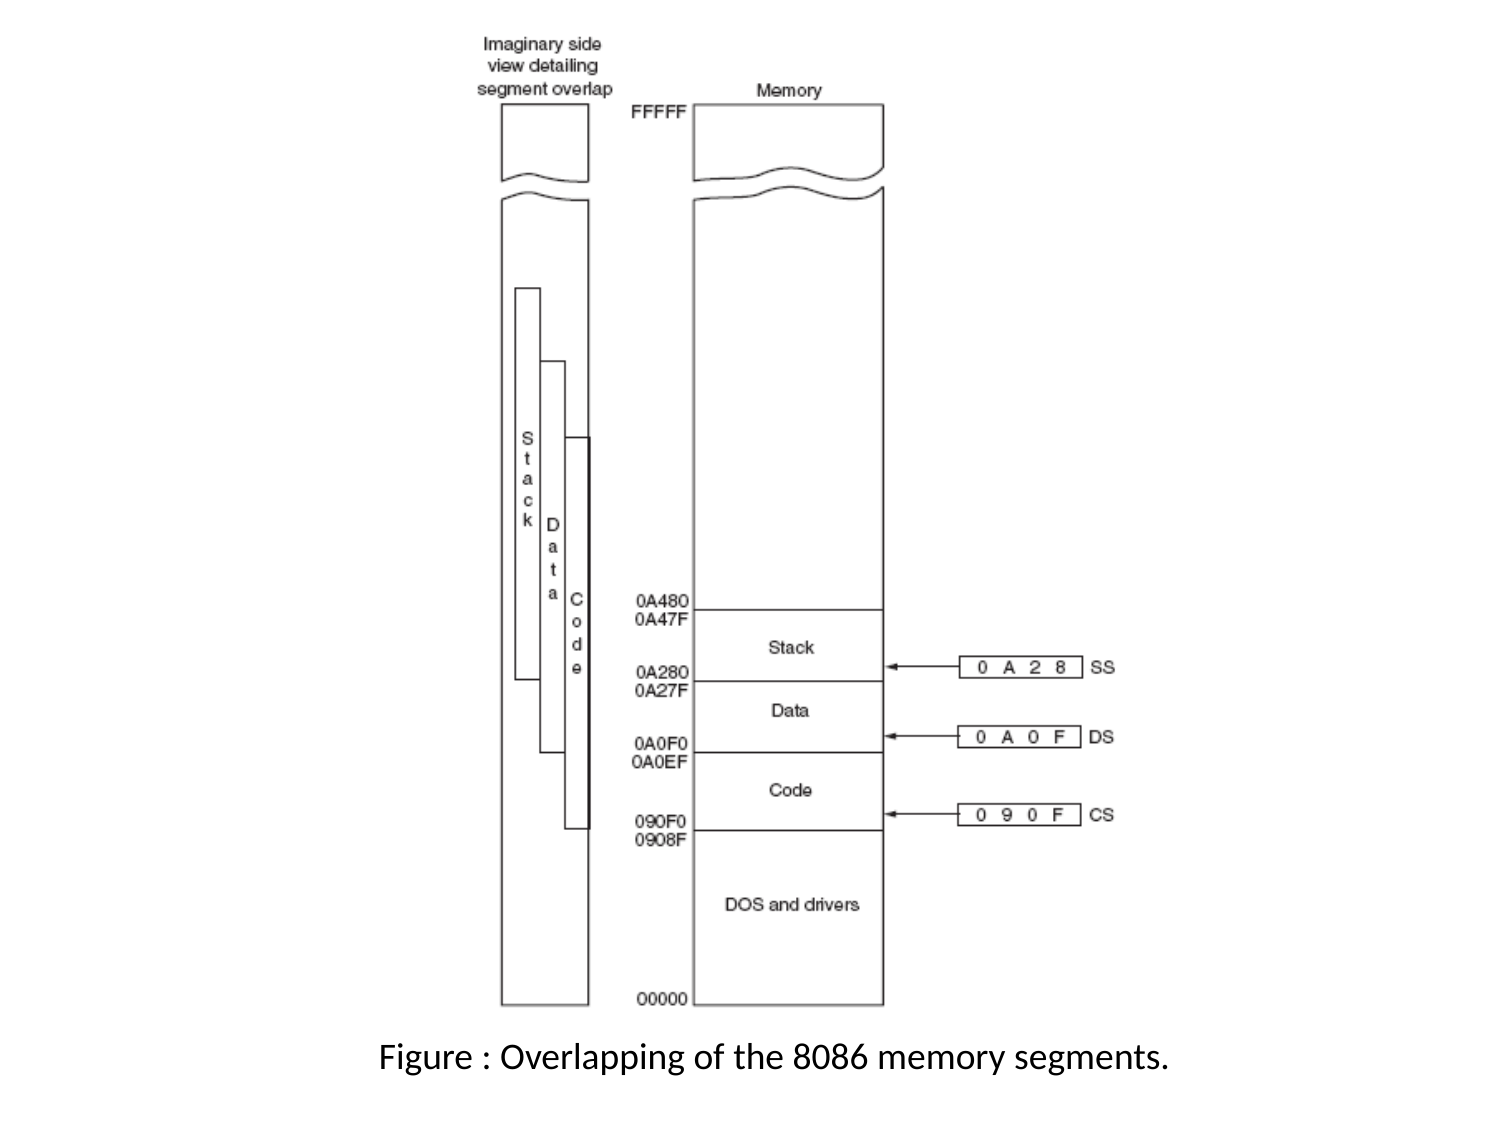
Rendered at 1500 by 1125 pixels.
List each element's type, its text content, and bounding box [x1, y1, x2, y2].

text_box Figure : Overlapping of the 8086 memory segments. [324, 1024, 1225, 1085]
picture [465, 24, 1126, 1020]
